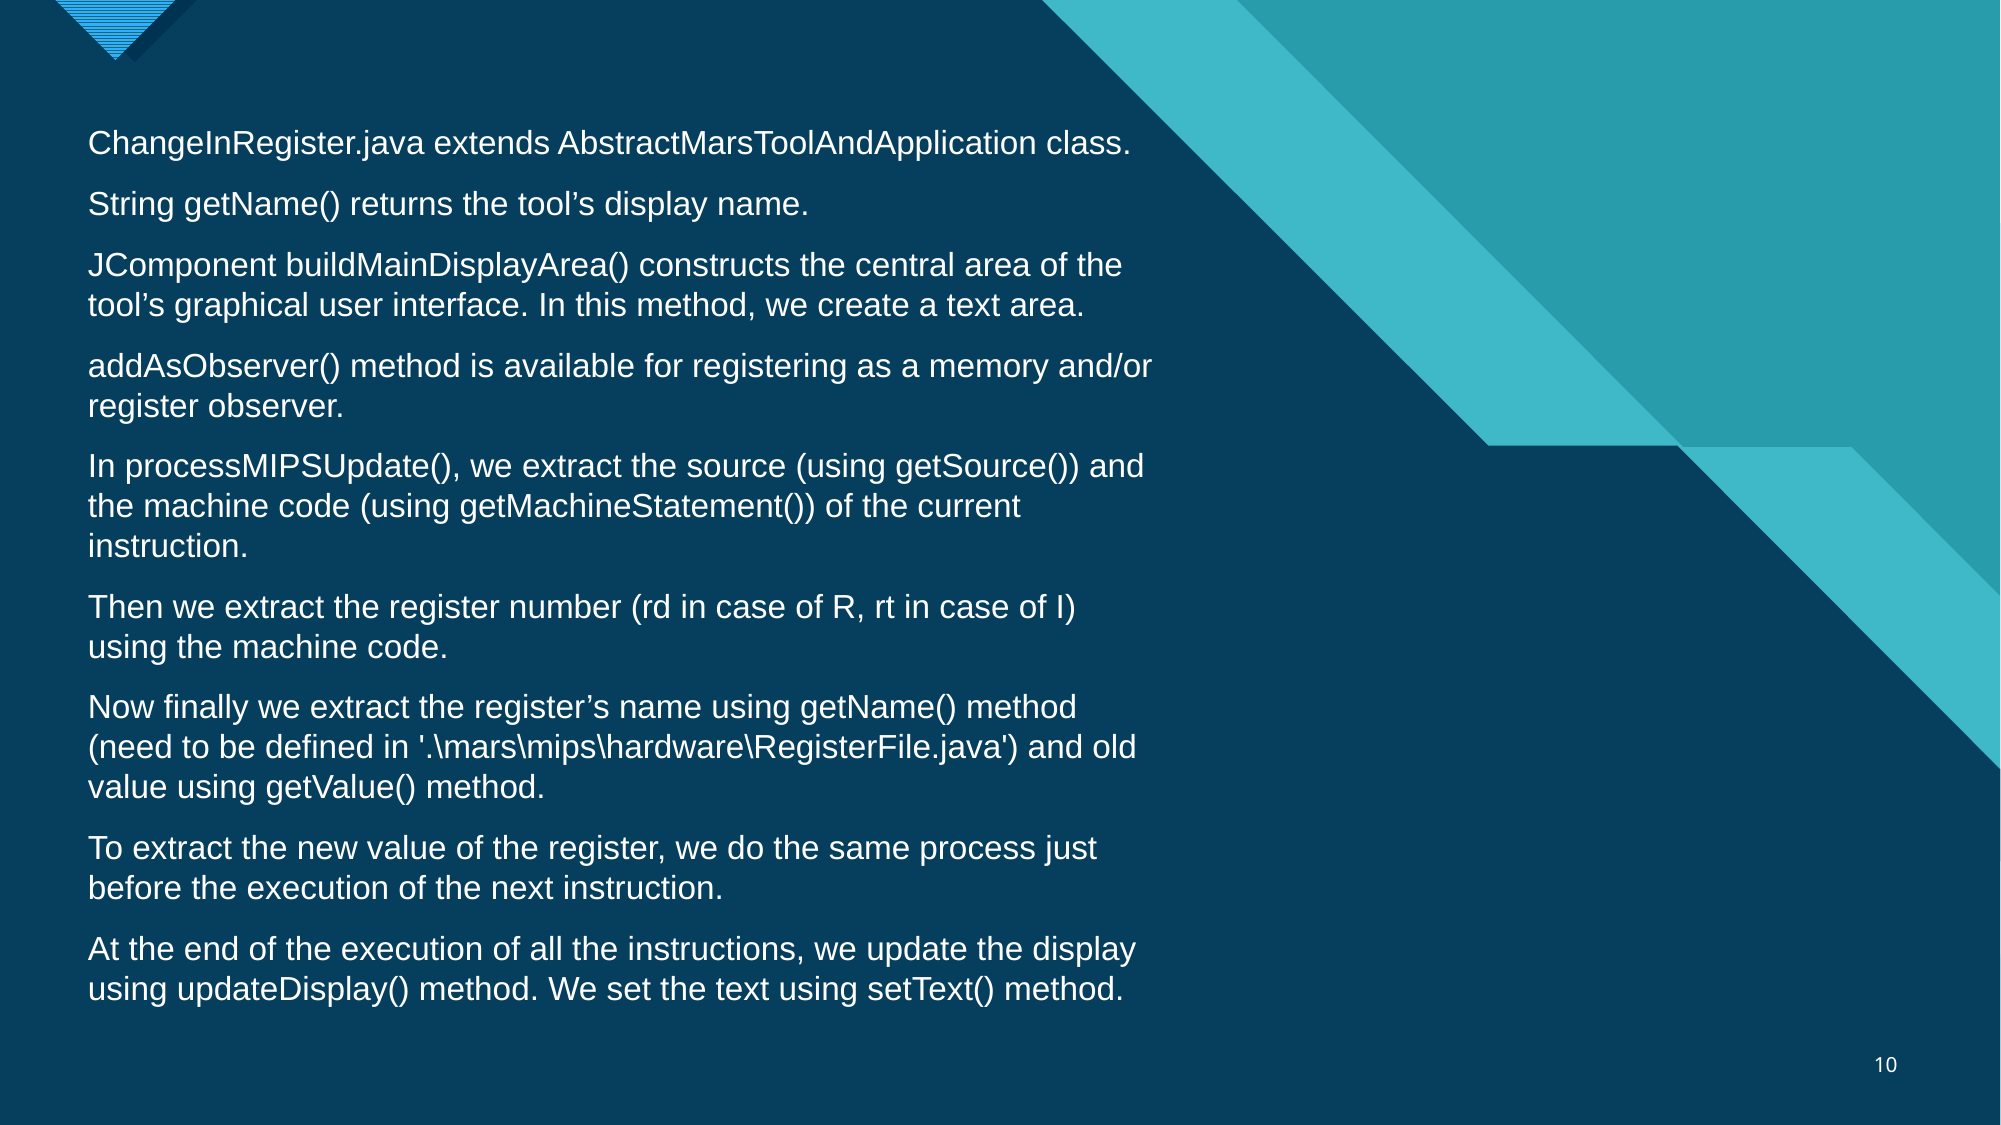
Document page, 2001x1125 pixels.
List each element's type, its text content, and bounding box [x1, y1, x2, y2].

slide_number 10 [1845, 1035, 1913, 1096]
list ChangeInRegister.java extends AbstractMarsToolAndApplication class. String getName() returns the tool’s display name. JComponent buildMainDisplayArea() constructs the central area of the tool’s graphical user interface. In this method, we create a text area. addAsObserver() method is available for registering as a memory and/or register observer. In processMIPSUpdate(), we extract the source (using getSource()) and the machine code (using getMachineStatement()) of the current instruction. Then we extract the register number (rd in case of R, rt in case of I) using the machine code. Now finally we extract the register’s name using getName() method (need to be defined in '.\mars\mips\hardware\RegisterFile.java') and old value using getValue() method. To extract the new value of the register, we do the same process just before the execution of the next instruction. At the end of the execution of all the instructions, we update the display using updateDisplay() method. We set the text using setText() method. [72, 114, 1175, 1036]
text_box [97, 113, 1938, 202]
